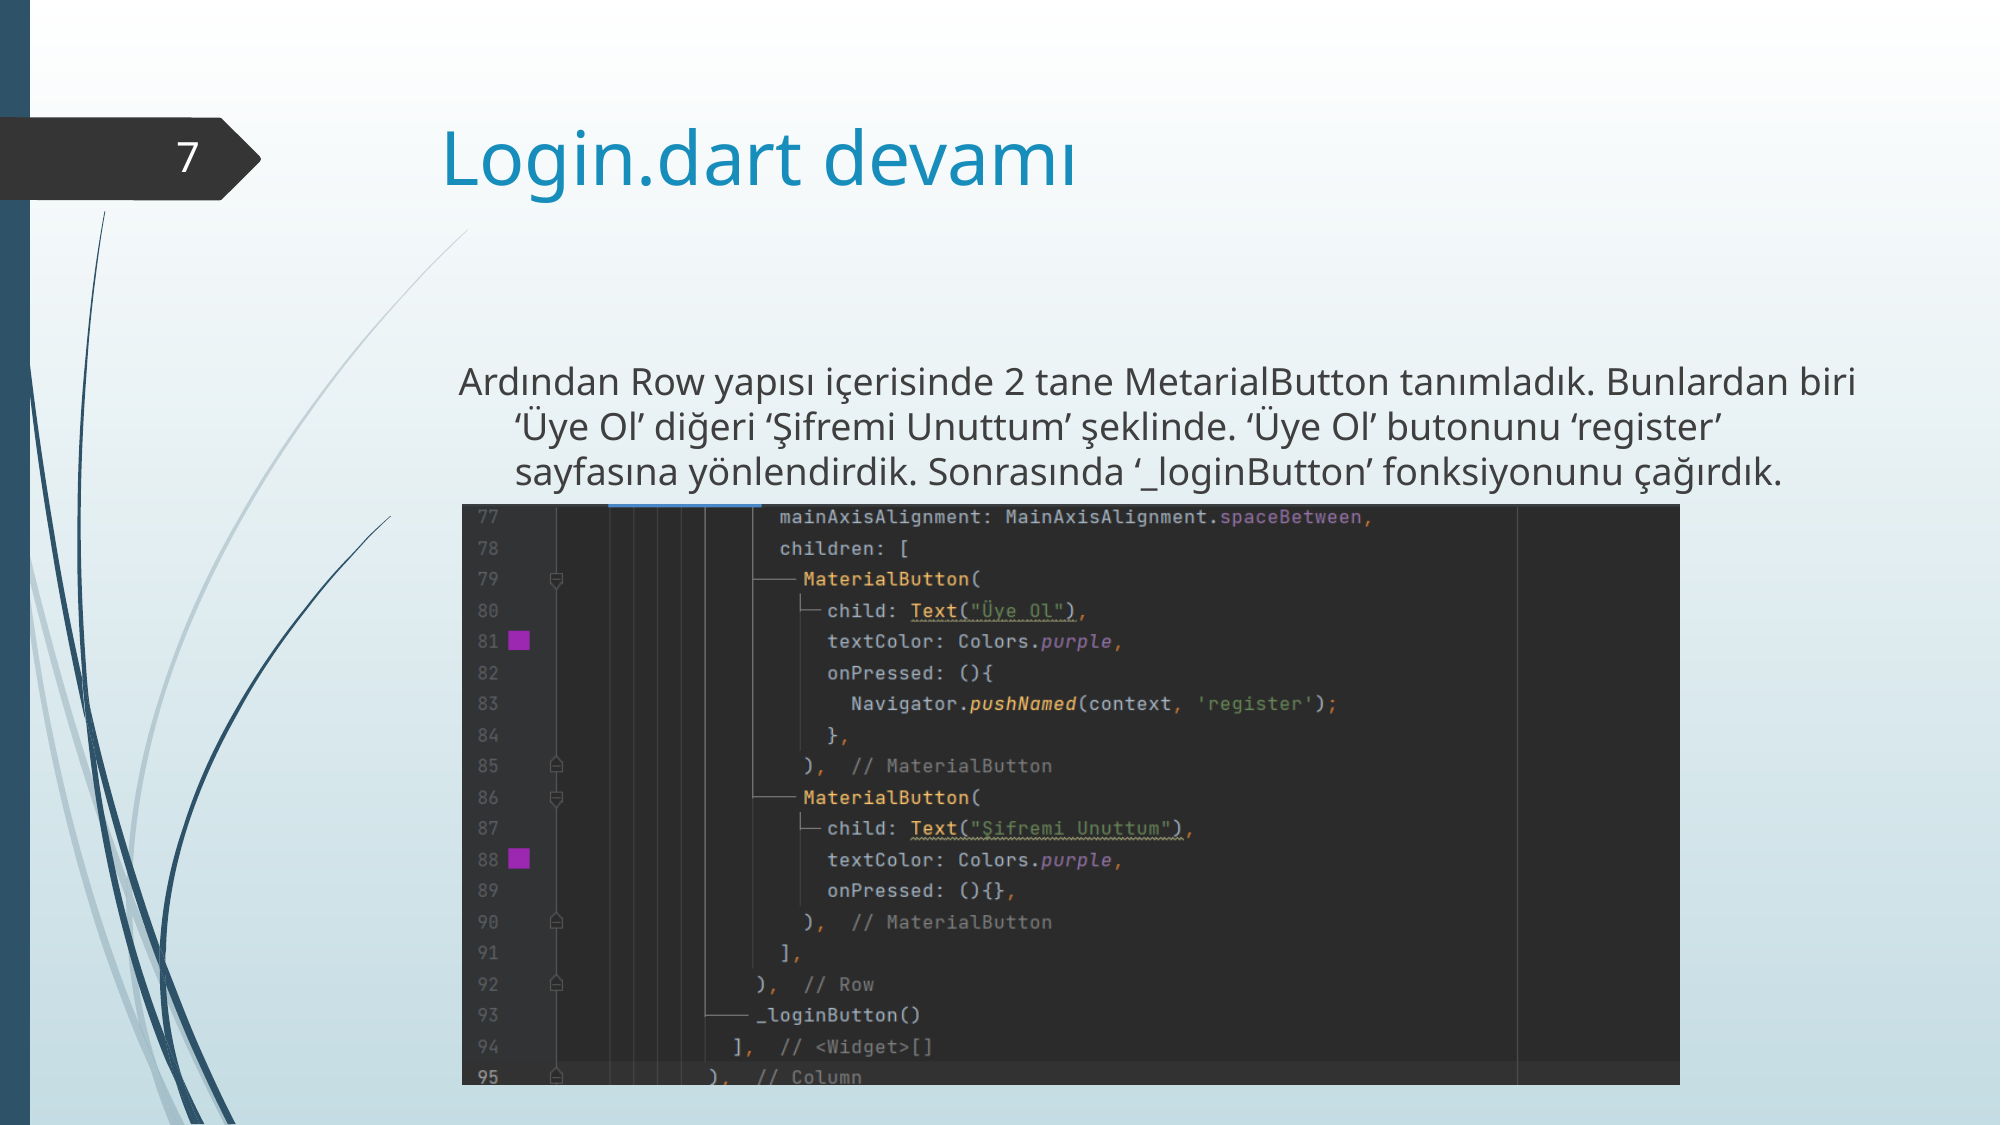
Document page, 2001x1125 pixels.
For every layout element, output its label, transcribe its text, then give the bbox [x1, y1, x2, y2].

slide_number 7 [87, 129, 216, 190]
title Login.dart devamı [425, 102, 1888, 313]
picture [462, 504, 1680, 1085]
list Ardından Row yapısı içerisinde 2 tane MetarialButton tanımladık. Bunlardan biri ‘Üye Ol’ diğeri ‘Şifremi Unuttum’ şeklinde. ‘Üye Ol’ butonunu ‘register’ sayfasına yönlendirdik. Sonrasında ‘_loginButton’ fonksiyonunu çağırdık. [424, 350, 1888, 970]
